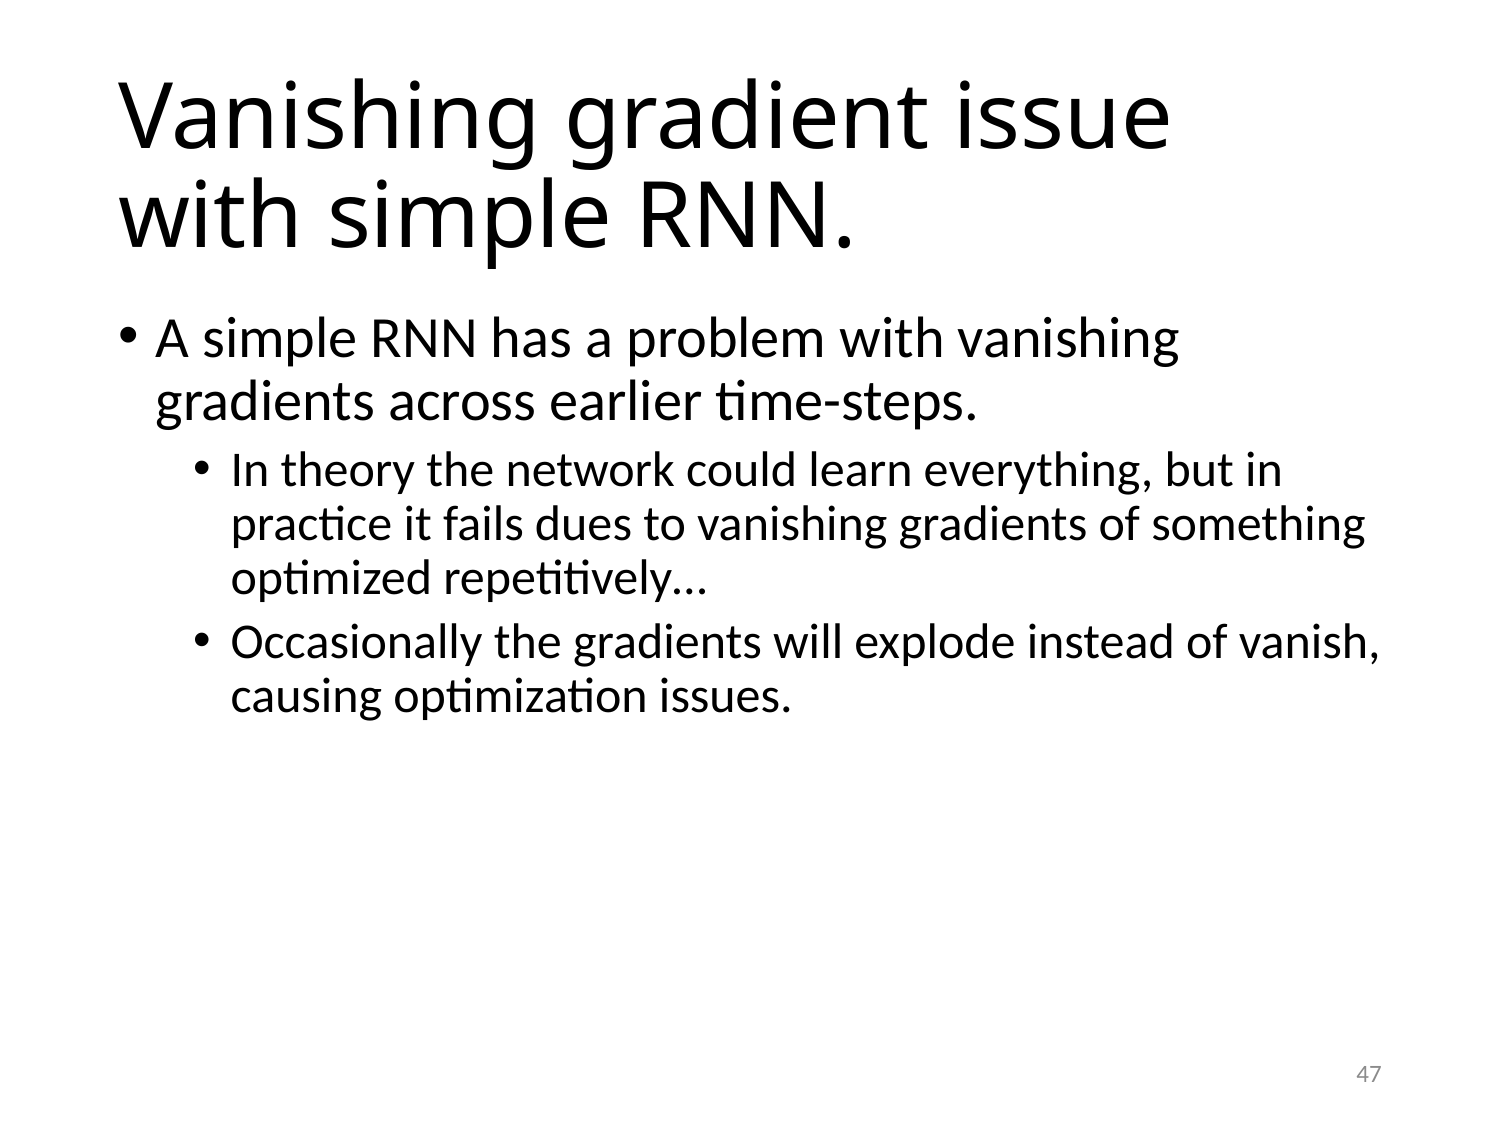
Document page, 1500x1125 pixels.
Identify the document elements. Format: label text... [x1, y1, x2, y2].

slide_number 47 [1059, 1042, 1397, 1103]
title Vanishing gradient issue with simple RNN. [103, 59, 1397, 278]
list A simple RNN has a problem with vanishing gradients across earlier time-steps. In theory the network could learn everything, but in practice it fails dues to vanishing gradients of something optimized repetitively… Occasionally the gradients will explode instead of vanish, causing optimization issues. [103, 299, 1397, 1014]
